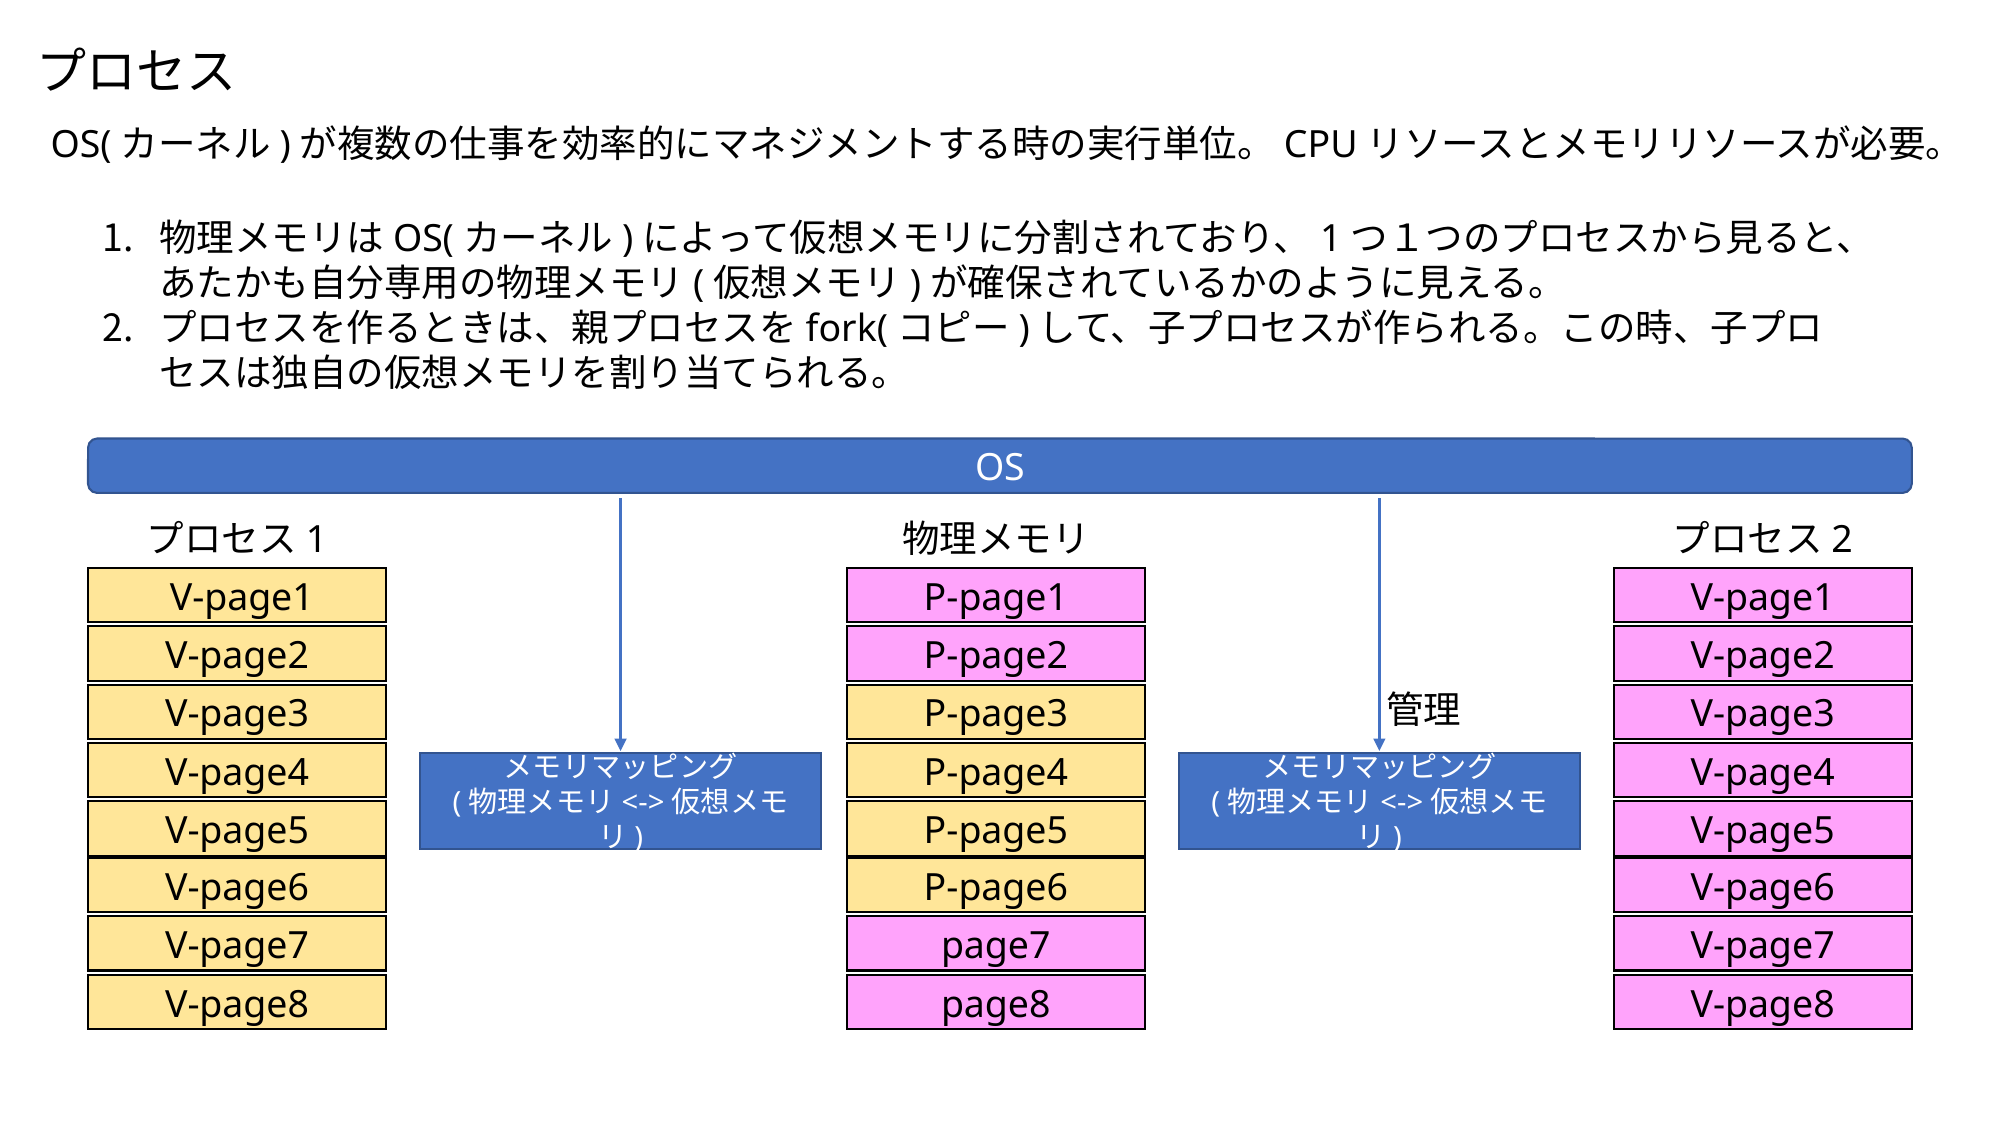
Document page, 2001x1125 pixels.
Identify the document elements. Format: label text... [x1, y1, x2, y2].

text_box 物理メモリ [887, 507, 1105, 567]
text_box P-page6 [846, 857, 1146, 913]
text_box page8 [846, 974, 1146, 1030]
text_box V-page5 [1613, 800, 1913, 857]
text_box メモリマッピング (物理メモリ<->仮想メモリ) [419, 752, 822, 850]
text_box 管理 [1380, 678, 1476, 739]
text_box OS(カーネル)が複数の仕事を効率的にマネジメントする時の実行単位。CPUリソースとメモリリソースが必要。 [35, 112, 1979, 173]
text_box P-page5 [846, 800, 1146, 857]
text_box メモリマッピング (物理メモリ<->仮想メモリ) [1178, 752, 1581, 850]
text_box V-page4 [87, 742, 387, 798]
text_box V-page5 [87, 800, 387, 857]
text_box V-page3 [87, 684, 387, 740]
text_box V-page8 [87, 974, 387, 1030]
text_box V-page3 [1613, 684, 1913, 740]
text_box V-page6 [1613, 857, 1913, 913]
text_box P-page4 [846, 742, 1146, 798]
text_box V-page7 [1613, 915, 1913, 972]
text_box V-page1 [87, 567, 387, 623]
text_box P-page3 [846, 684, 1146, 740]
text_box page7 [846, 915, 1146, 972]
text_box V-page4 [1613, 742, 1913, 798]
text_box 管理 [1371, 678, 1379, 739]
text_box OS [86, 437, 1913, 494]
text_box プロセス [22, 31, 1558, 107]
text_box V-page2 [87, 625, 387, 682]
text_box P-page1 [846, 567, 1146, 623]
text_box V-page2 [1613, 625, 1913, 682]
text_box V-page1 [1613, 567, 1913, 623]
text_box プロセス1 [132, 507, 343, 567]
text_box V-page7 [87, 915, 387, 972]
text_box 物理メモリはOS(カーネル)によって仮想メモリに分割されており、1つ１つのプロセスから見ると、あたかも自分専用の物理メモリ(仮想メモリ)が確保されているかのように見える。 プロセスを作るときは、親プロセスをfork(コピー)して、子プロセスが作られる。この時、子プロセスは独自の仮想メモリを割り当てられる。 [88, 206, 1853, 402]
text_box P-page2 [846, 625, 1146, 682]
text_box V-page8 [1613, 974, 1913, 1030]
text_box プロセス2 [1657, 507, 1868, 567]
text_box V-page6 [87, 857, 387, 913]
